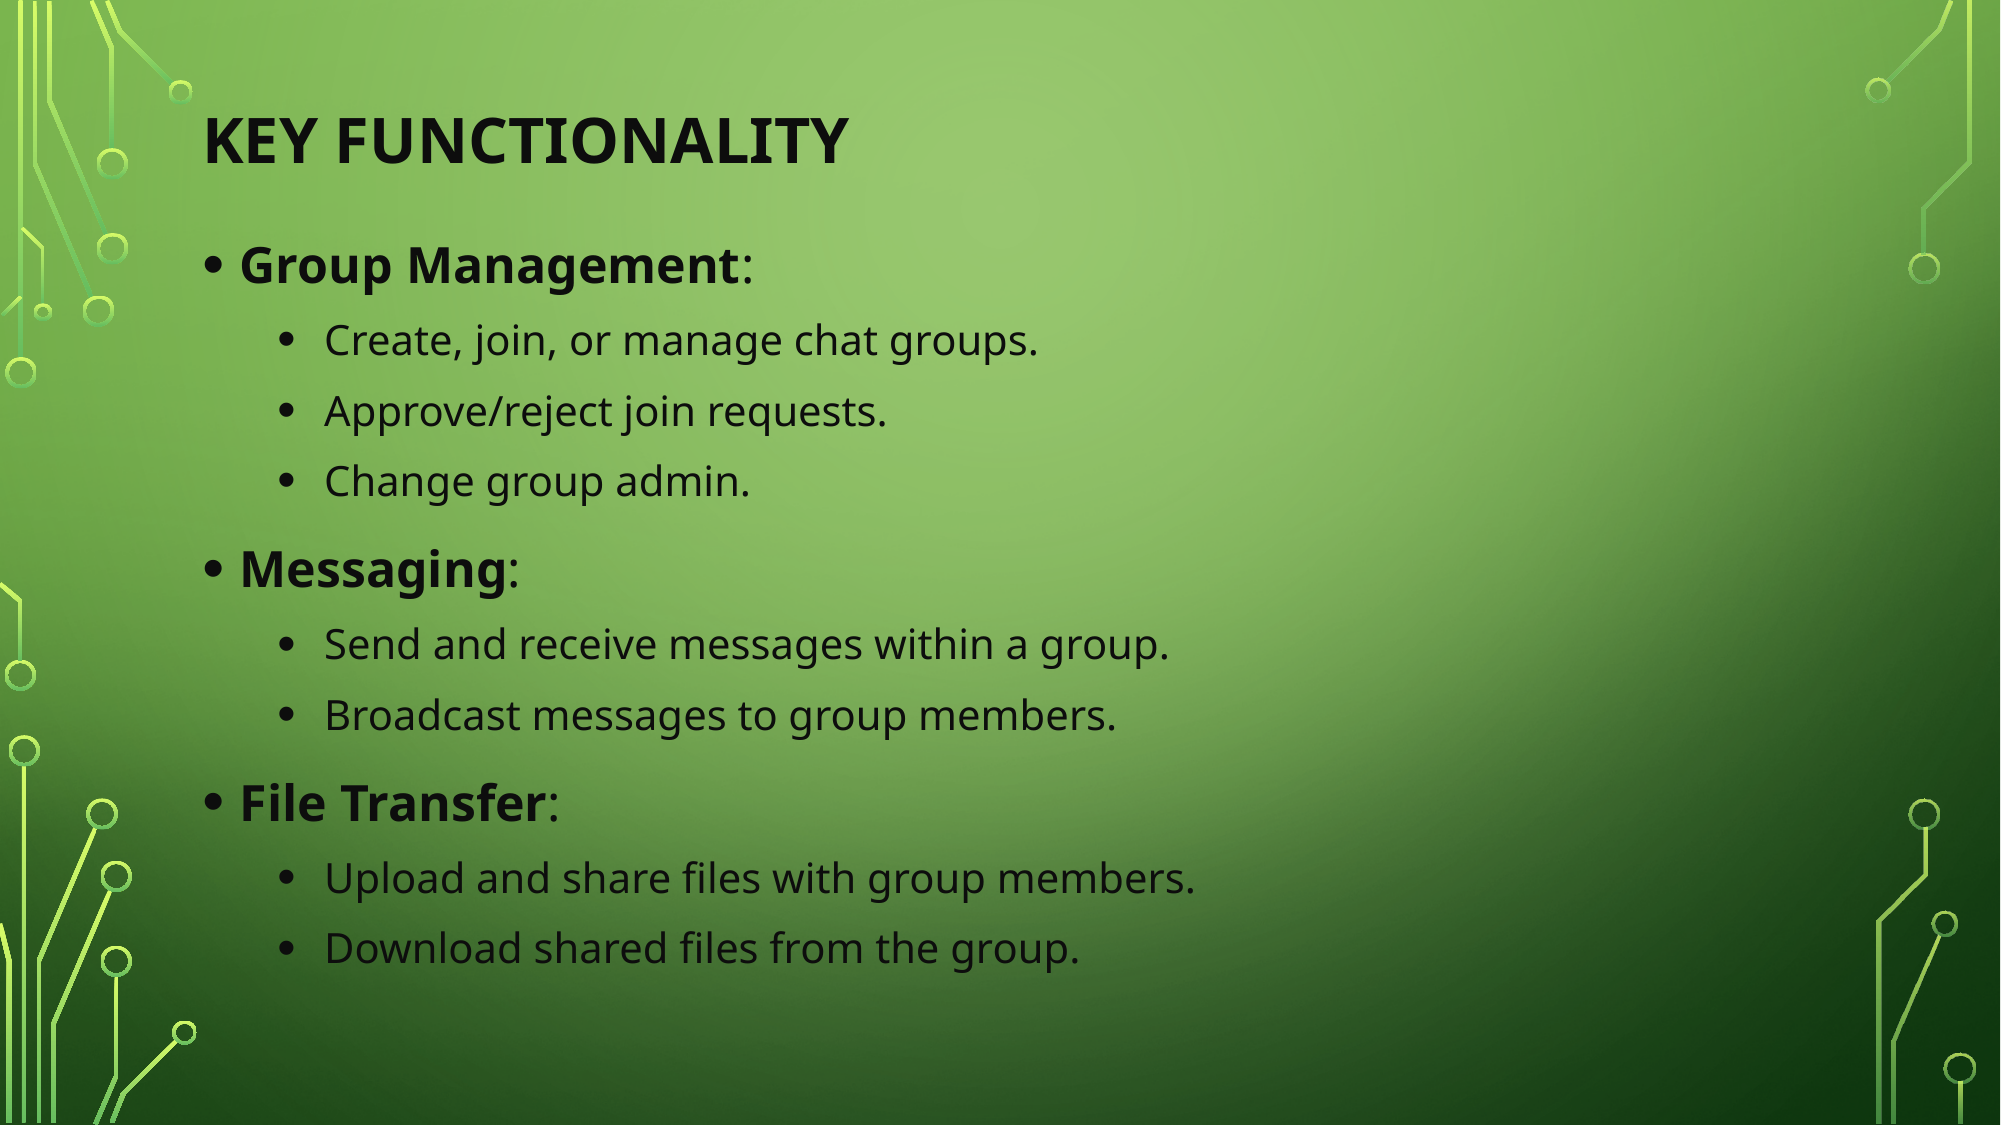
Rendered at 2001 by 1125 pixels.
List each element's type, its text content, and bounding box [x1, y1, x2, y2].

list Group Management: Create, join, or manage chat groups. Approve/reject join requests. Change group admin. Messaging: Send and receive messages within a group. Broadcast messages to group members. File Transfer: Upload and share files with group members. Download shared files from the group. [187, 213, 1813, 1024]
title Key Functionality [187, 101, 1813, 213]
